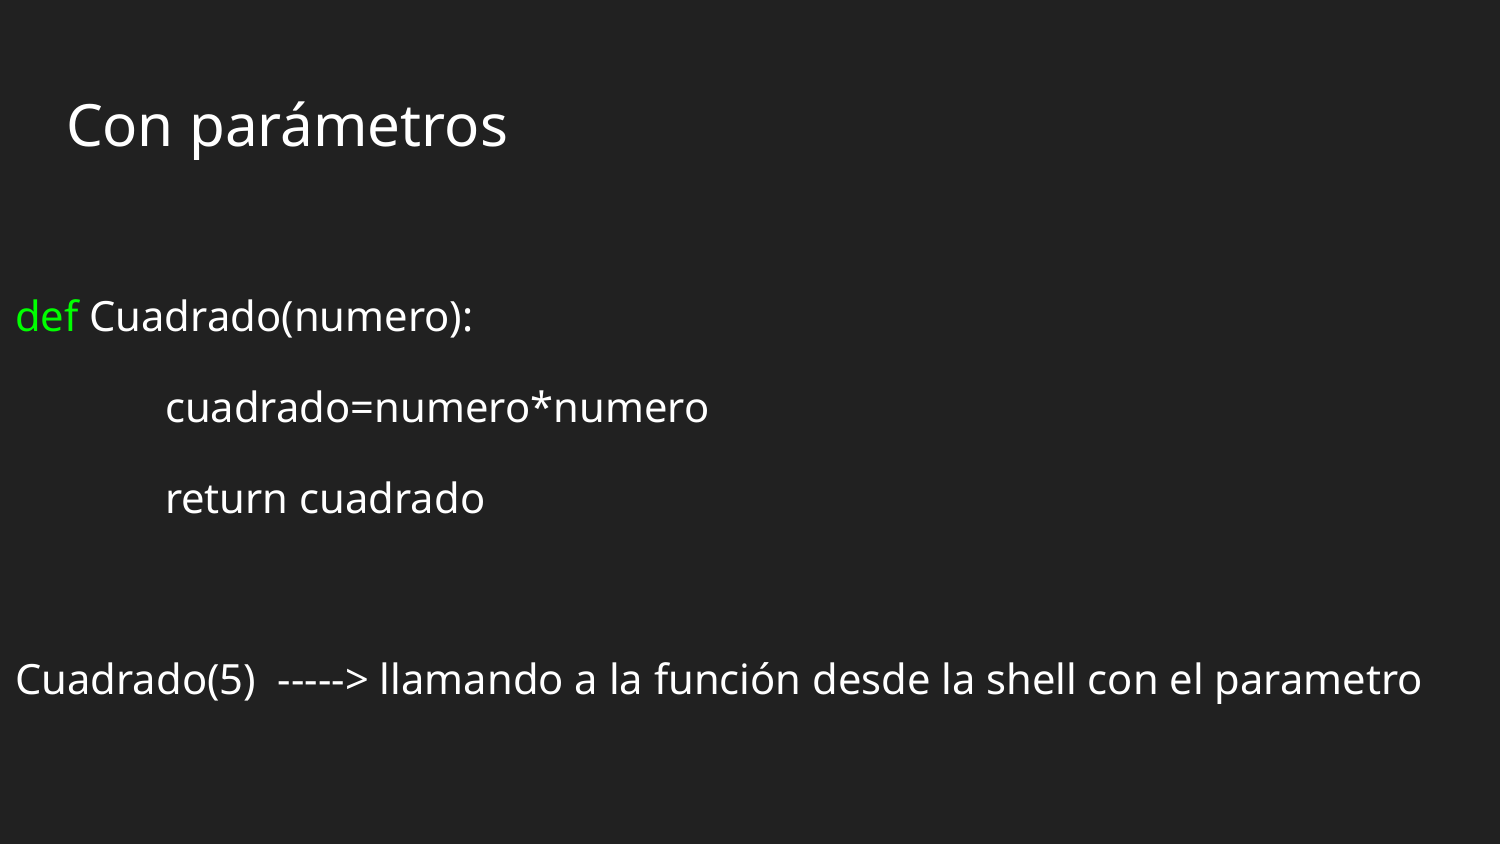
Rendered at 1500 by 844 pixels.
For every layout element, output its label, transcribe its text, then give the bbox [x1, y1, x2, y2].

title Con parámetros [51, 72, 1449, 167]
list def Cuadrado(numero): cuadrado=numero*numero return cuadrado Cuadrado(5) -----> llamando a la función desde la shell con el parametro [0, 189, 1449, 750]
